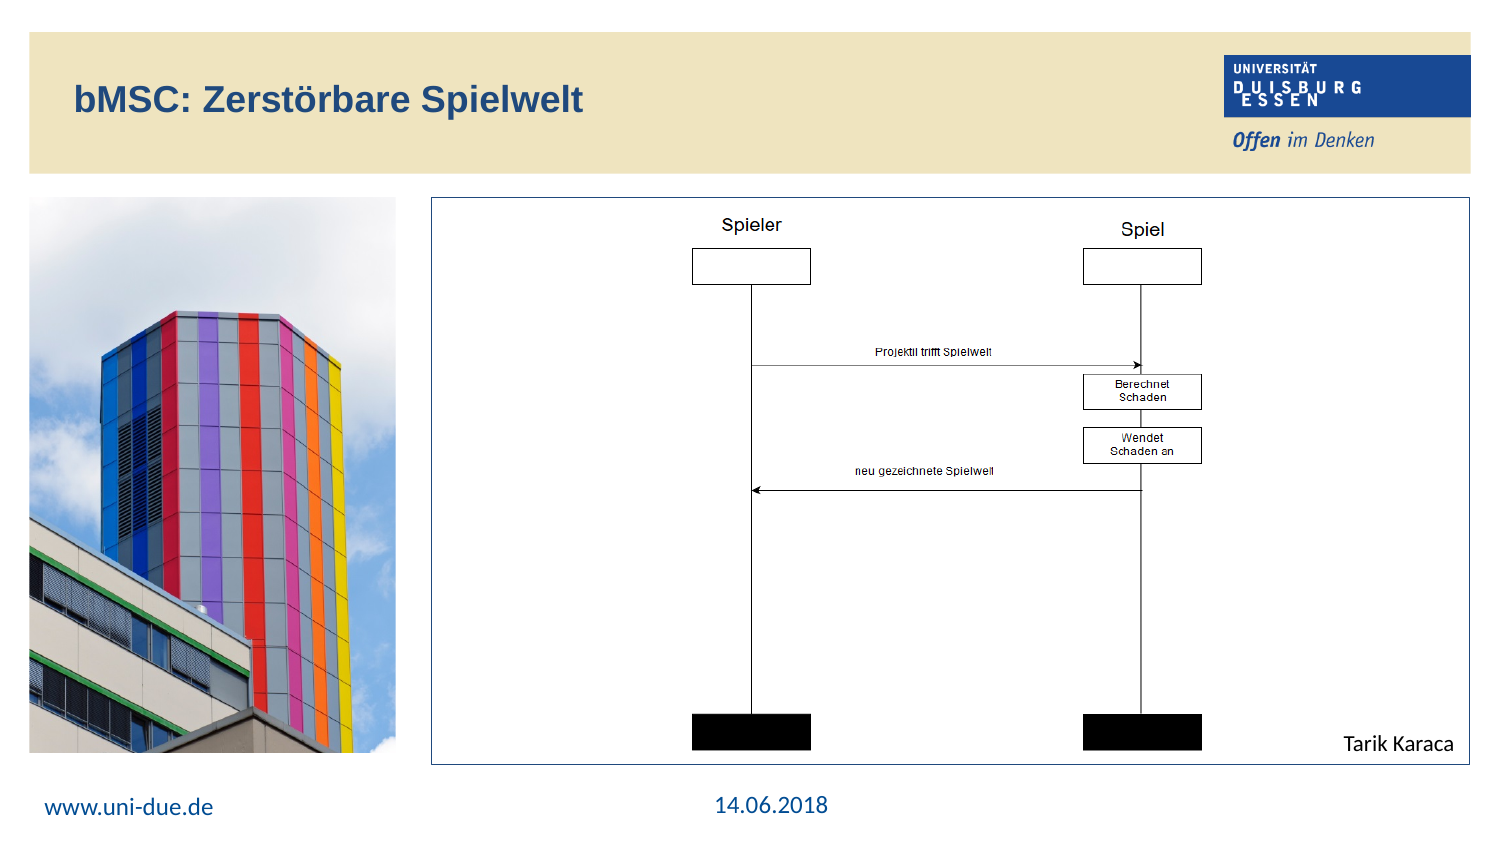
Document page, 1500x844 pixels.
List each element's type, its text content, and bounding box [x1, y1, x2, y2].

picture [1224, 55, 1471, 151]
text_box Tarik Karaca [1328, 721, 1487, 764]
text_box [429, 195, 1471, 766]
text_box www.uni-due.de [29, 782, 263, 843]
text_box 14.06.2018 [596, 780, 947, 841]
text_box bMSC: Zerstörbare Spielwelt [43, 52, 1114, 144]
picture [681, 203, 1211, 759]
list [29, 197, 396, 753]
